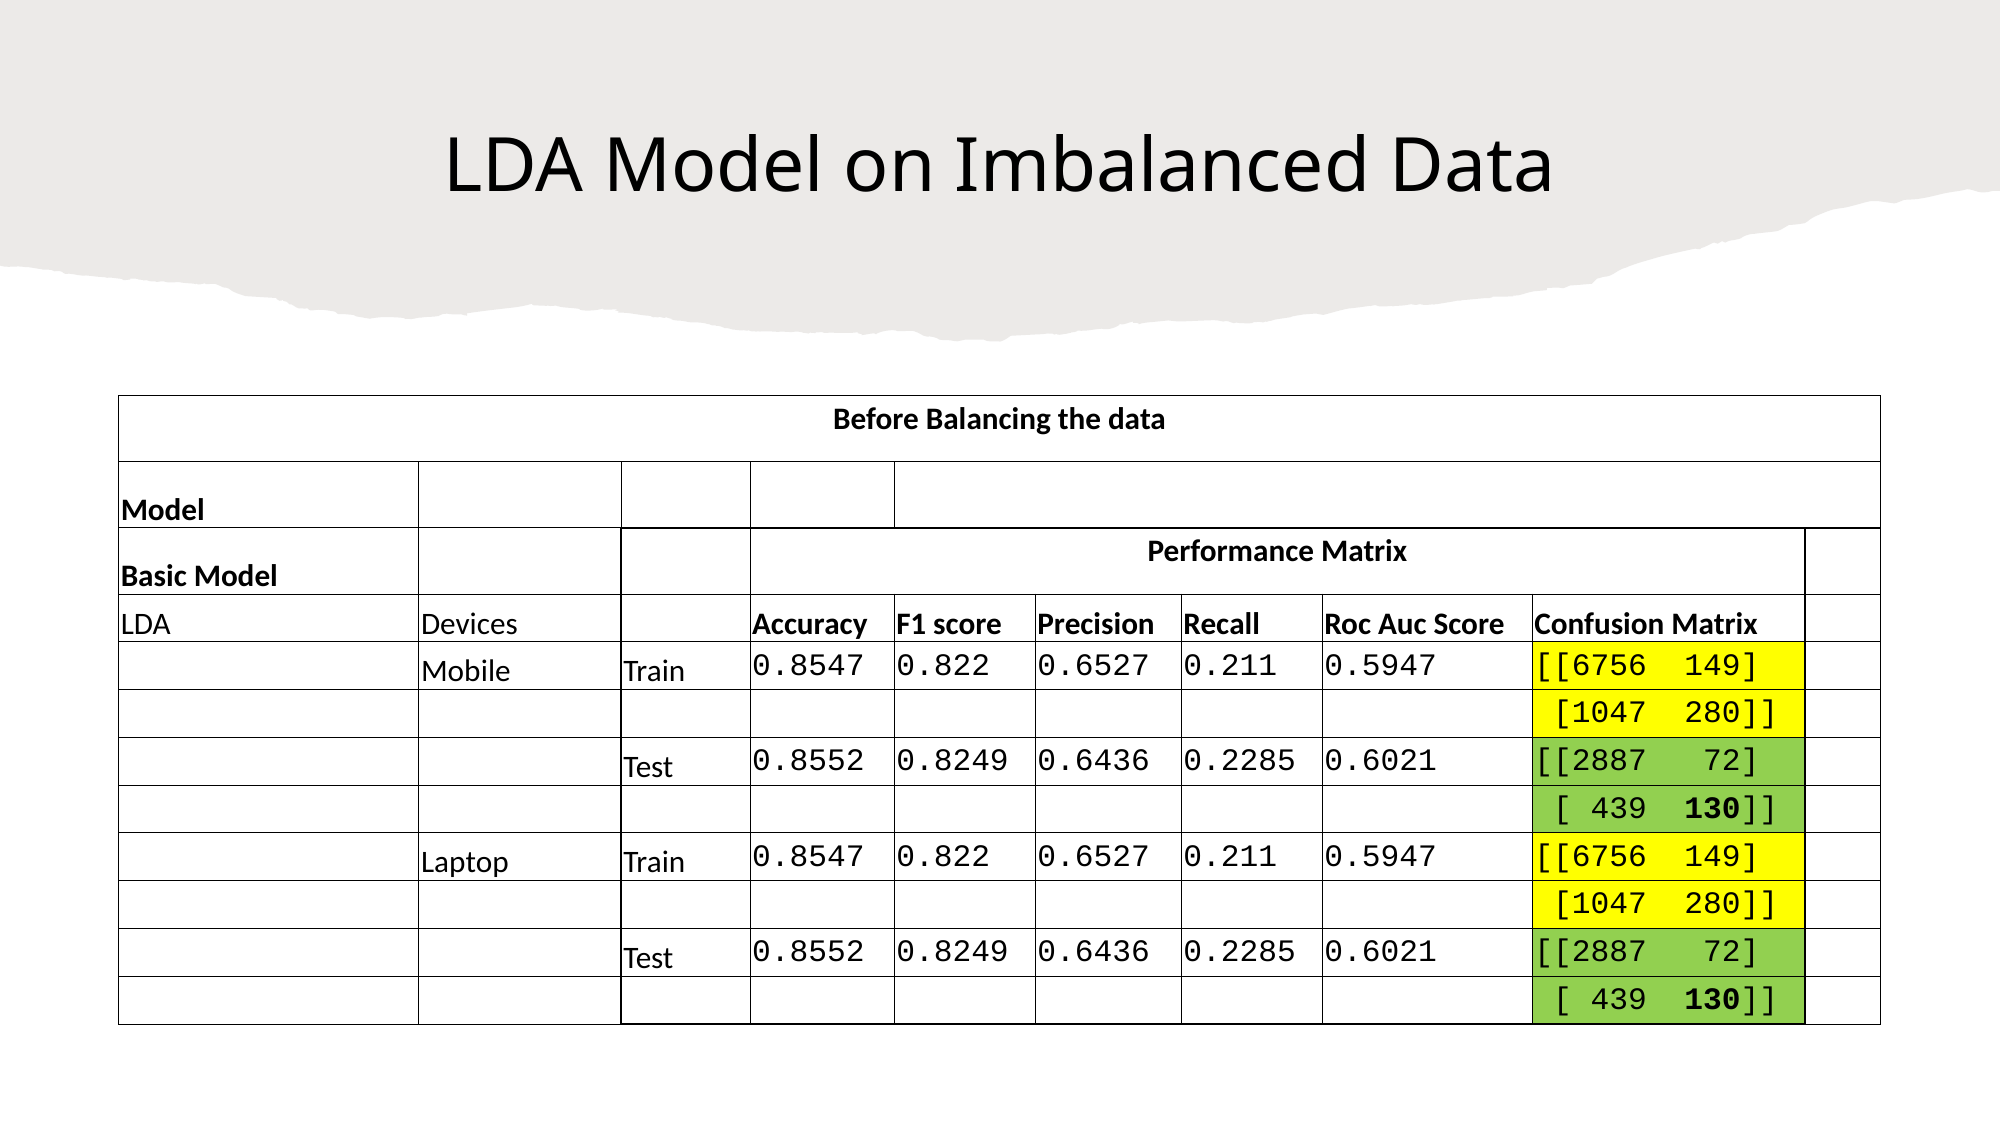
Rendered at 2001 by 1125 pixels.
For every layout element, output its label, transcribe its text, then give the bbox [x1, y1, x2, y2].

table_cell [[2887 72] [1533, 738, 1804, 785]
table_cell Laptop [419, 833, 620, 880]
table_cell [1806, 977, 1880, 1024]
table_cell [119, 881, 418, 928]
table_cell [1182, 786, 1322, 832]
table_cell [ 439 130]] [1533, 786, 1804, 832]
table_cell 0.8547 [751, 833, 894, 880]
table_cell 0.8552 [751, 738, 894, 785]
table_cell [119, 738, 418, 785]
table_cell Mobile [419, 642, 620, 689]
table_cell Test [622, 738, 750, 785]
table_cell 0.211 [1182, 833, 1322, 880]
table_cell [622, 977, 750, 1023]
table_cell [1047 280]] [1533, 881, 1804, 928]
table_cell [1806, 642, 1880, 689]
table_cell 0.8249 [895, 738, 1035, 785]
table_cell [119, 690, 418, 737]
table_cell [1323, 977, 1532, 1023]
table_cell [419, 690, 620, 737]
table_cell [119, 642, 418, 689]
table_cell 0.6436 [1036, 738, 1181, 785]
table_cell [419, 929, 620, 976]
table_cell [1806, 690, 1880, 737]
table_cell [1036, 786, 1181, 832]
table_cell 0.6021 [1323, 738, 1532, 785]
table_cell [1806, 738, 1880, 785]
table_cell [622, 529, 750, 594]
table_cell 0.822 [895, 833, 1035, 880]
table_cell 0.2285 [1182, 738, 1322, 785]
text_box [0, 191, 2000, 1125]
table_cell [751, 881, 894, 928]
table_cell [751, 977, 894, 1023]
table_cell [622, 786, 750, 832]
table_cell F1 score [895, 595, 1035, 641]
table_cell 0.6527 [1036, 833, 1181, 880]
table_cell 0.8552 [751, 929, 894, 976]
table_cell [1806, 786, 1880, 832]
table_cell [895, 881, 1035, 928]
table_cell Train [622, 642, 750, 689]
table_cell Roc Auc Score [1323, 595, 1532, 641]
table_cell 0.822 [895, 642, 1035, 689]
table_cell 0.8547 [751, 642, 894, 689]
table_cell Precision [1036, 595, 1181, 641]
table_cell [119, 786, 418, 832]
table_cell [1323, 881, 1532, 928]
table_cell Model [119, 462, 418, 527]
table_cell [419, 738, 620, 785]
table_cell [1806, 833, 1880, 880]
table_cell [751, 786, 894, 832]
table_cell [895, 977, 1035, 1023]
table_cell Accuracy [751, 595, 894, 641]
table_cell [ 439 130]] [1533, 977, 1804, 1023]
table_cell [622, 690, 750, 737]
table_cell [622, 462, 750, 527]
table_cell [1182, 881, 1322, 928]
table_cell [[2887 72] [1533, 929, 1804, 976]
table_cell [[6756 149] [1533, 833, 1804, 880]
table_cell [751, 462, 894, 527]
text_box [0, 0, 2000, 343]
table_cell [1806, 529, 1880, 594]
table_cell LDA [119, 595, 418, 641]
table_cell [419, 462, 621, 527]
table_cell [751, 690, 894, 737]
table_cell [419, 528, 620, 594]
table_cell [1036, 977, 1181, 1023]
table_cell 0.5947 [1323, 833, 1532, 880]
table_cell [119, 977, 418, 1024]
table_cell [1182, 690, 1322, 737]
table_header Before Balancing the data [119, 396, 1880, 461]
table_cell [1806, 595, 1880, 641]
table_cell [895, 690, 1035, 737]
table_cell [1806, 929, 1880, 976]
table_cell [1036, 881, 1181, 928]
table_cell 0.6021 [1323, 929, 1532, 976]
table_cell 0.5947 [1323, 642, 1532, 689]
table_cell 0.211 [1182, 642, 1322, 689]
table_cell 0.8249 [895, 929, 1035, 976]
table_cell [1806, 881, 1880, 928]
table_cell Basic Model [119, 528, 418, 594]
table_cell [1036, 690, 1181, 737]
table_cell [419, 977, 620, 1024]
table_cell Test [622, 929, 750, 976]
table_cell [622, 595, 750, 641]
table_cell Train [622, 833, 750, 880]
table_cell [895, 462, 1880, 527]
table_cell [1323, 690, 1532, 737]
table_cell [895, 786, 1035, 832]
table_cell 0.6436 [1036, 929, 1181, 976]
table_cell 0.6527 [1036, 642, 1181, 689]
table_cell [[6756 149] [1533, 642, 1804, 689]
table_cell [1182, 977, 1322, 1023]
table_cell [1323, 786, 1532, 832]
table_cell 0.2285 [1182, 929, 1322, 976]
table_cell [419, 786, 620, 832]
table_cell Performance Matrix [751, 529, 1804, 594]
table_cell [419, 881, 620, 928]
table_cell [622, 881, 750, 928]
table_cell [119, 833, 418, 880]
table_cell Recall [1182, 595, 1322, 641]
title LDA Model on Imbalanced Data [135, 81, 1865, 216]
table_cell Confusion Matrix [1533, 595, 1804, 641]
table_cell [119, 929, 418, 976]
table_cell Devices [419, 595, 620, 641]
table_cell [1047 280]] [1533, 690, 1804, 737]
